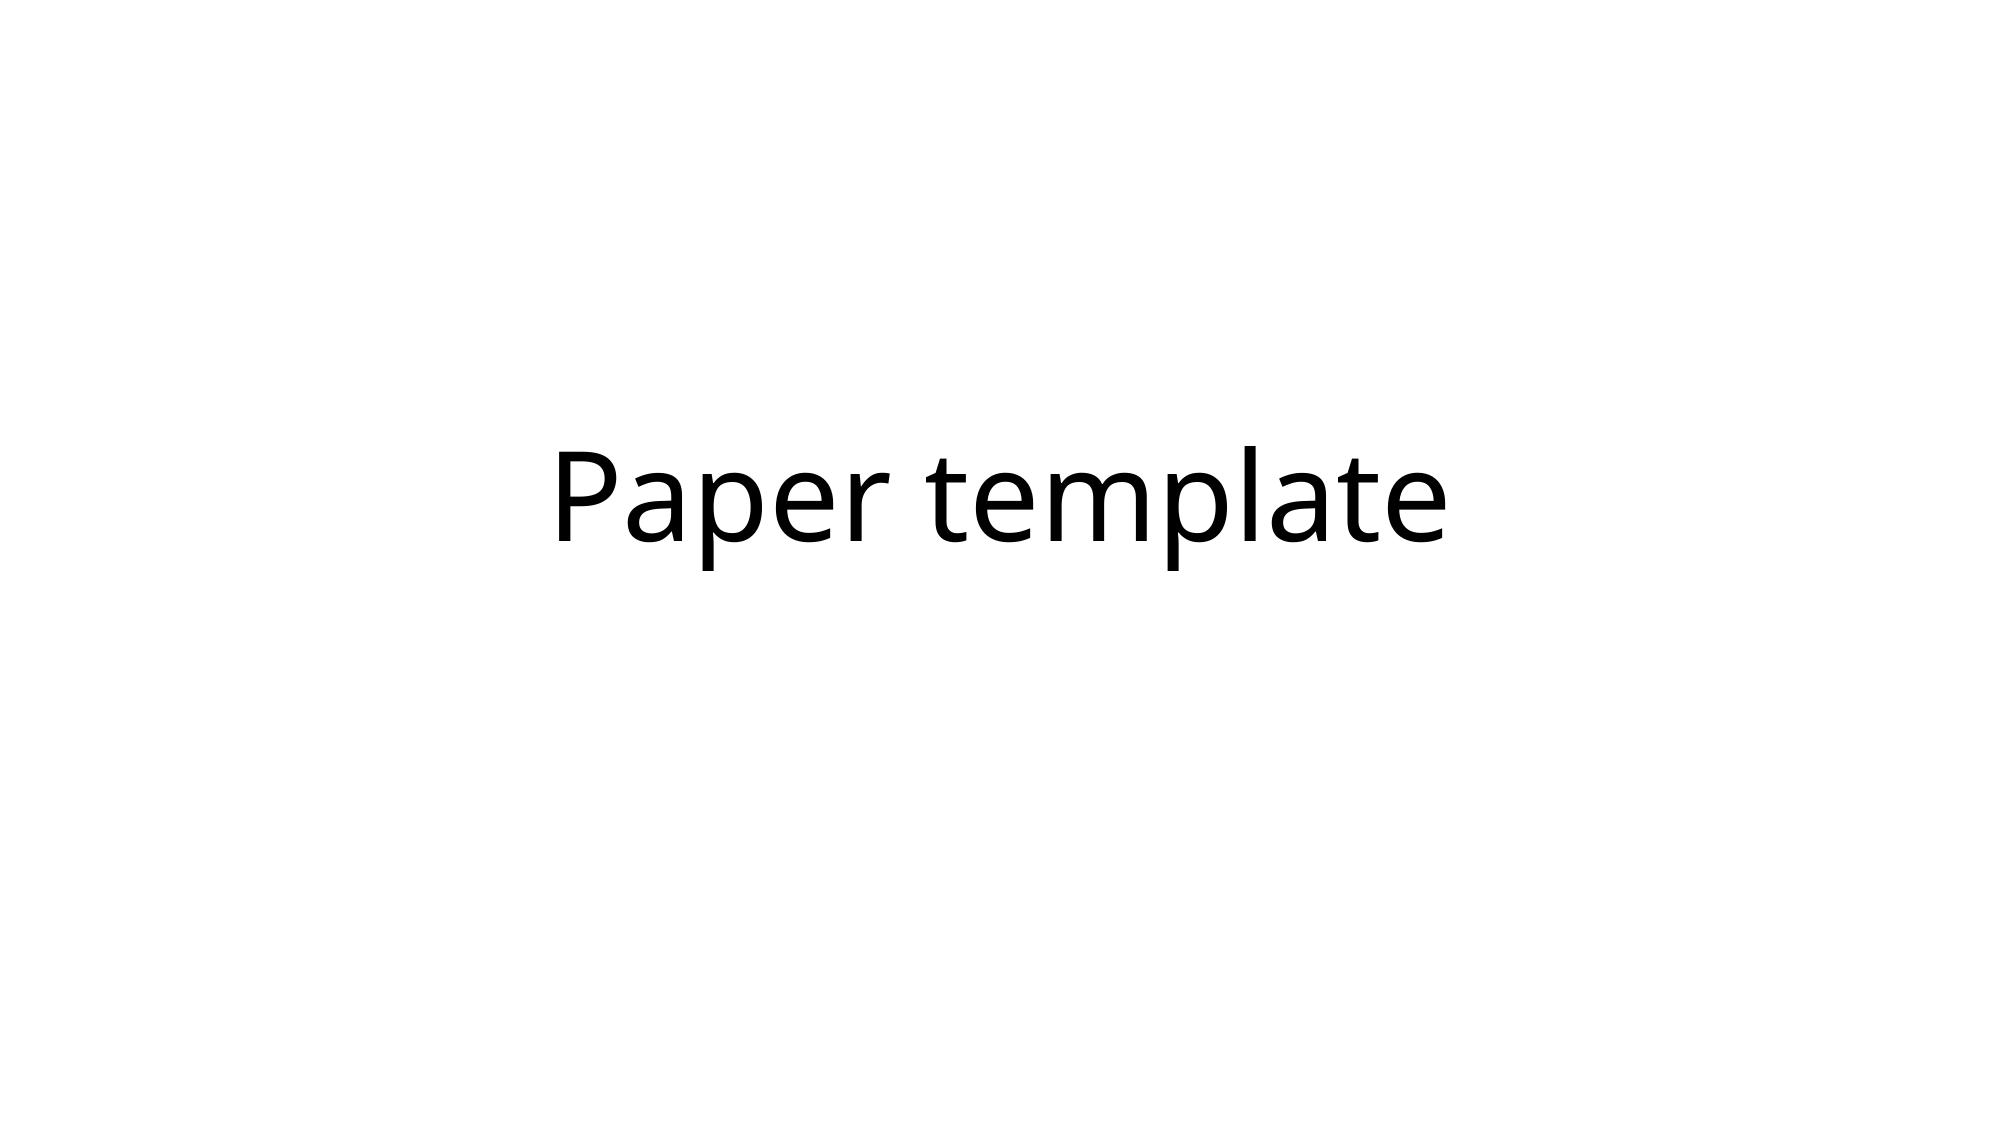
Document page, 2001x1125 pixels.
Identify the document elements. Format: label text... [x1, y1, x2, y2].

title Paper template [249, 184, 1750, 576]
